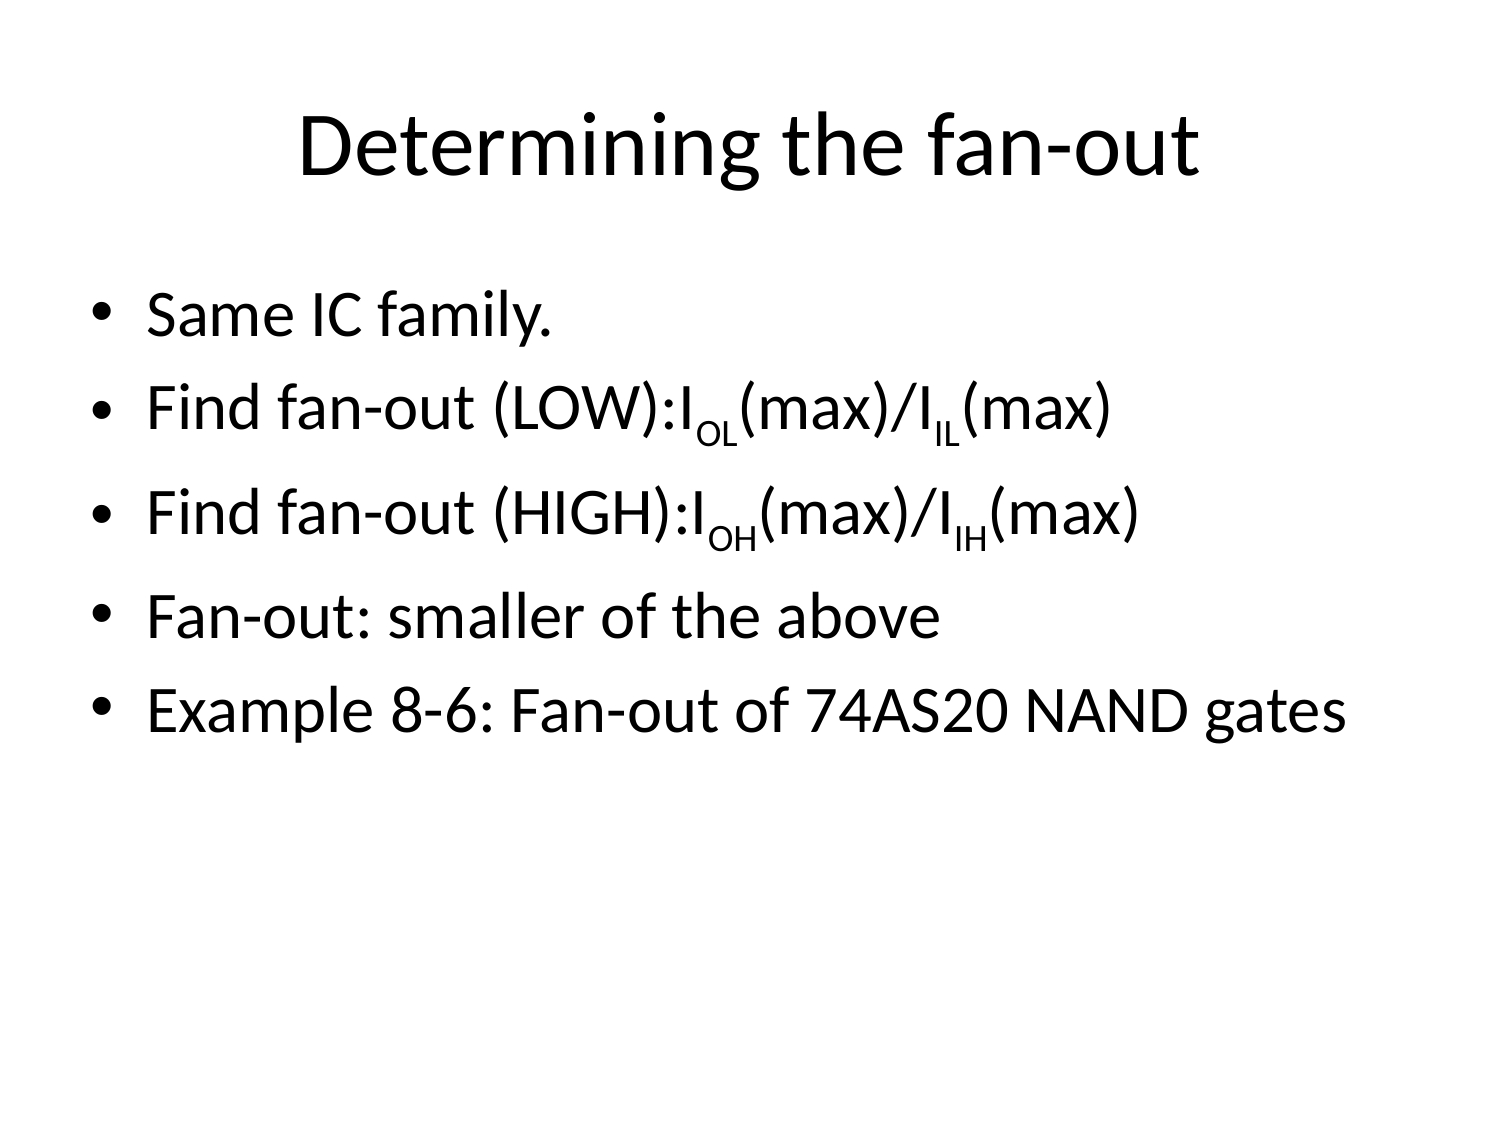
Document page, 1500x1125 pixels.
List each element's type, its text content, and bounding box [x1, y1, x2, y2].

title Determining the fan-out [75, 45, 1425, 233]
list Same IC family. Find fan-out (LOW):IOL(max)/IIL(max) Find fan-out (HIGH):IOH(max)/IIH(max) Fan-out: smaller of the above Example 8-6: Fan-out of 74AS20 NAND gates [75, 262, 1425, 1005]
